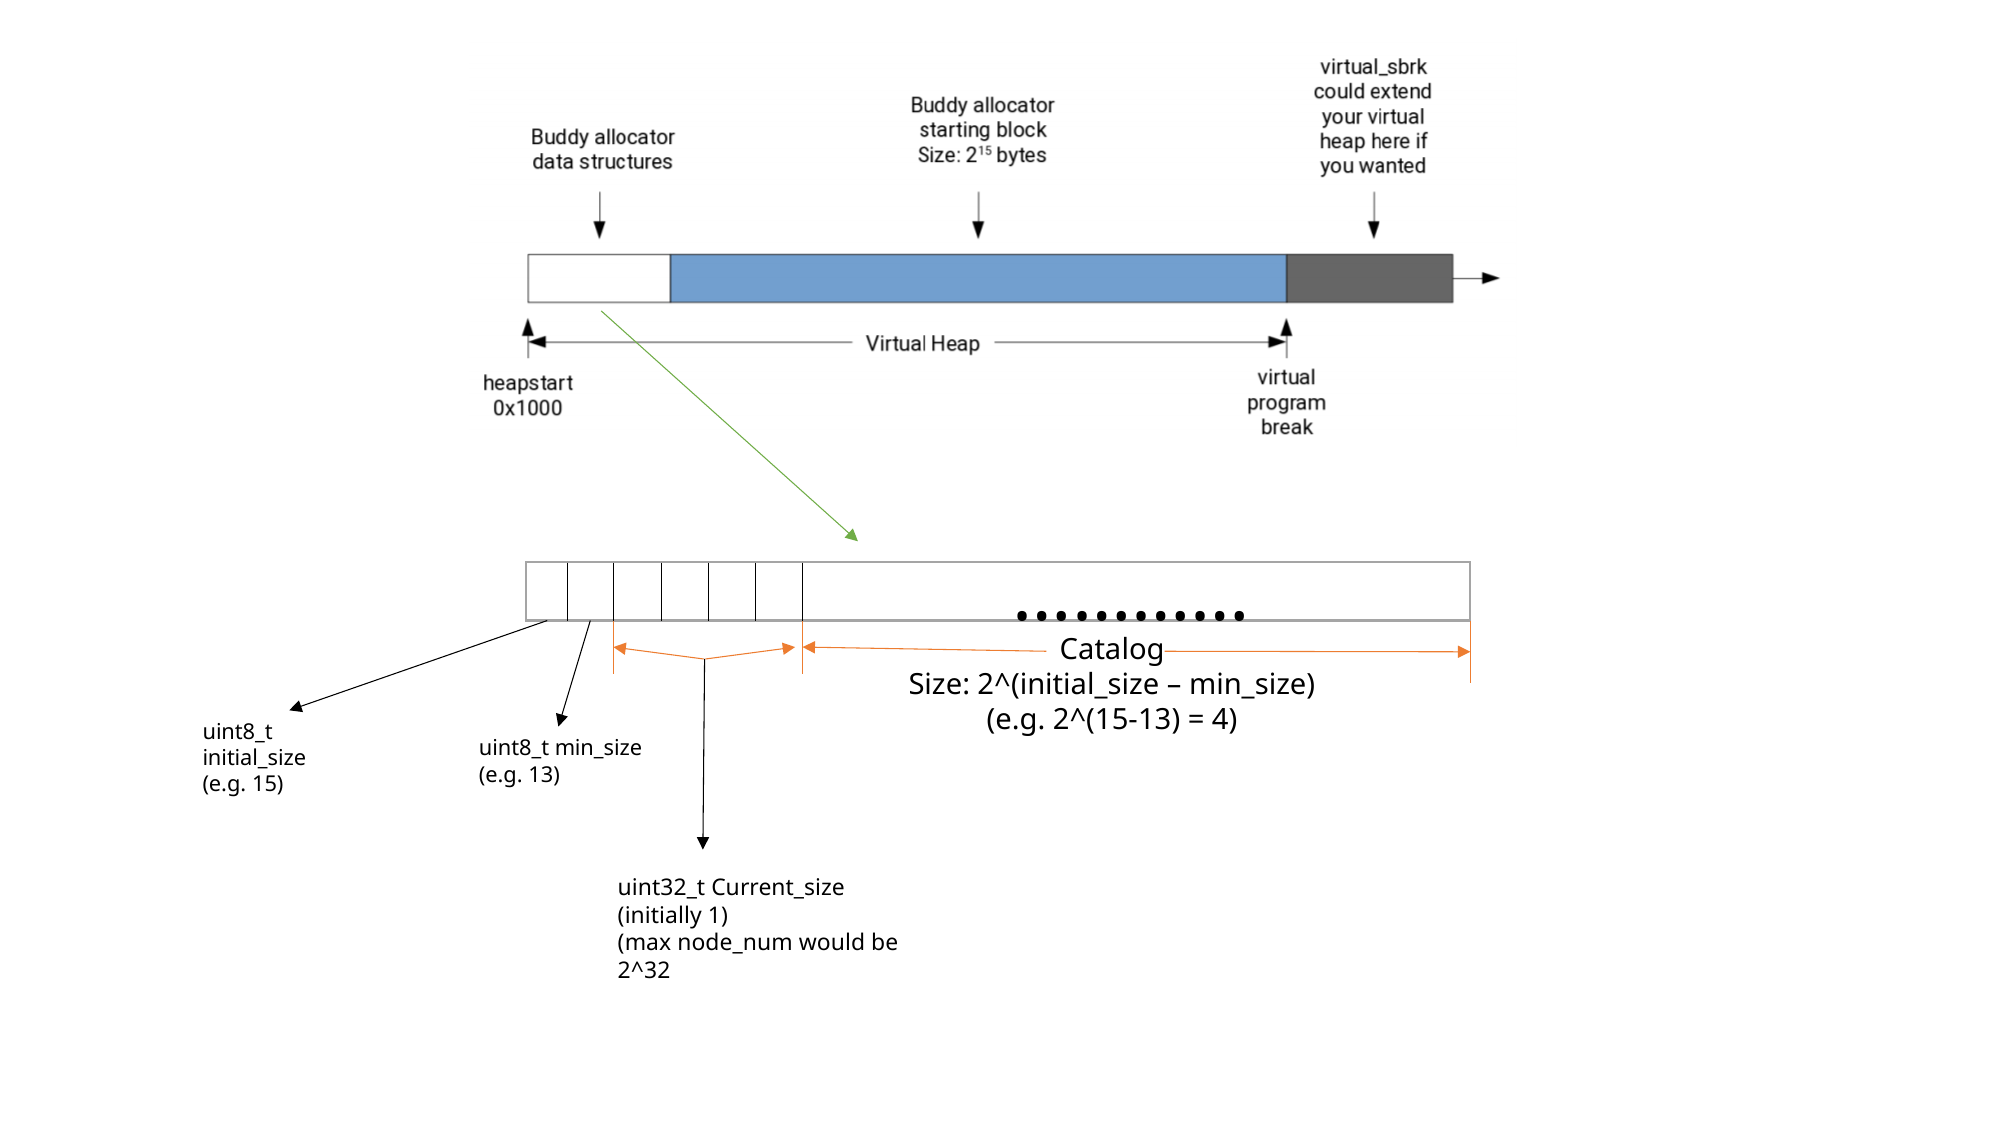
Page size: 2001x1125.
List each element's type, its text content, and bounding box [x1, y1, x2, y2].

text_box Catalog Size: 2^(initial_size – min_size) (e.g. 2^(15-13) = 4) [884, 623, 1340, 743]
text_box uint32_t Current_size (initially 1) (max node_num would be 2^32 [602, 865, 962, 990]
picture [468, 32, 1531, 456]
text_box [601, 310, 858, 542]
text_box uint8_t initial_size (e.g. 15) [187, 710, 391, 804]
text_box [802, 647, 1047, 652]
text_box ………… [998, 538, 1621, 644]
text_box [558, 620, 591, 727]
text_box [525, 561, 998, 622]
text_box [705, 647, 796, 659]
text_box uint8_t min_size (e.g. 13) [464, 726, 668, 794]
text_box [289, 620, 548, 711]
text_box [613, 647, 704, 659]
